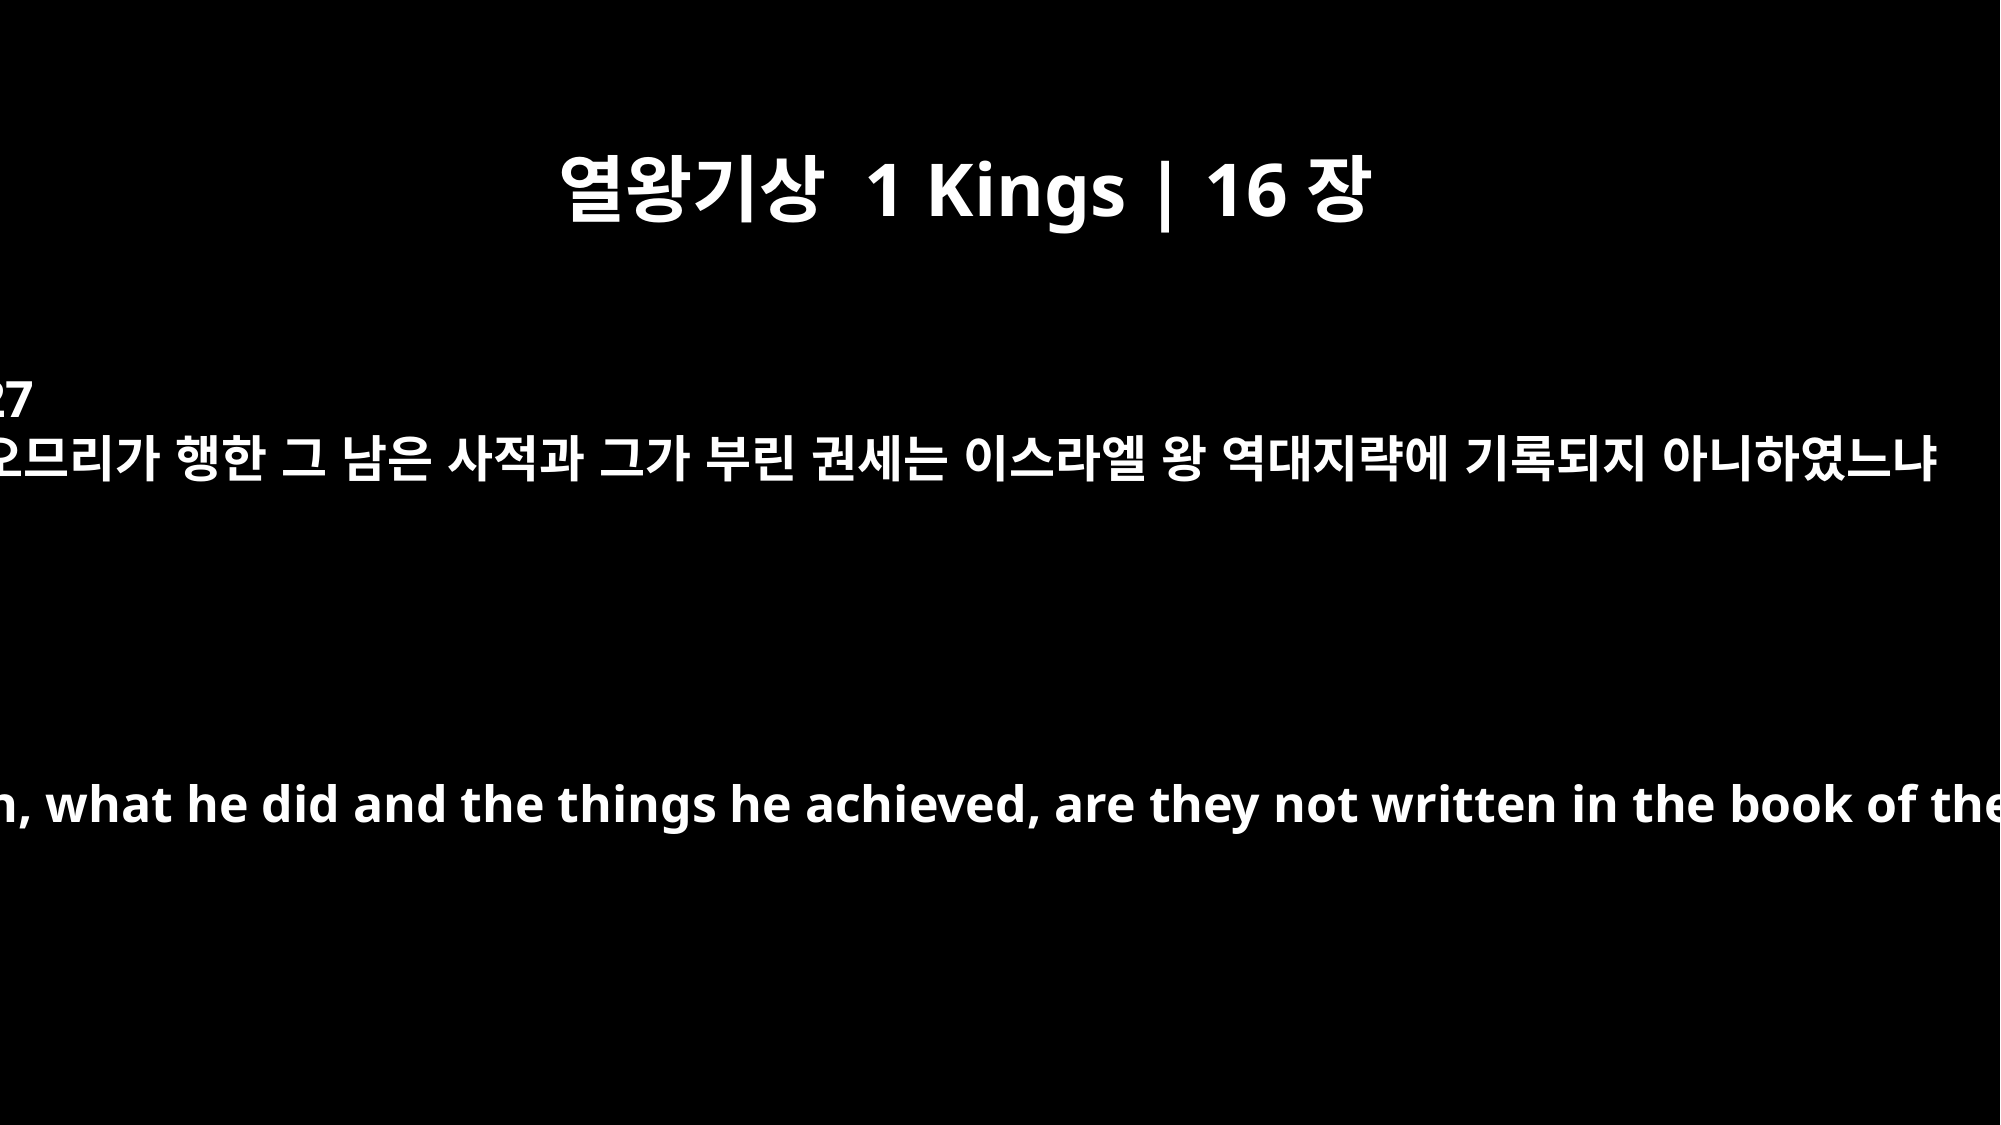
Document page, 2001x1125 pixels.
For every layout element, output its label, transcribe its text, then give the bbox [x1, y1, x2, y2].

text_box 열왕기상 1 Kings | 16장 [543, 136, 1389, 239]
text_box As for the other events of Omri's reign, what he did and the things he achieved, are they not written in the book of the annals of the kings of Israel? [0, 764, 2000, 840]
text_box 27 오므리가 행한 그 남은 사적과 그가 부린 권세는 이스라엘 왕 역대지략에 기록되지 아니하였느냐 [0, 359, 1955, 495]
